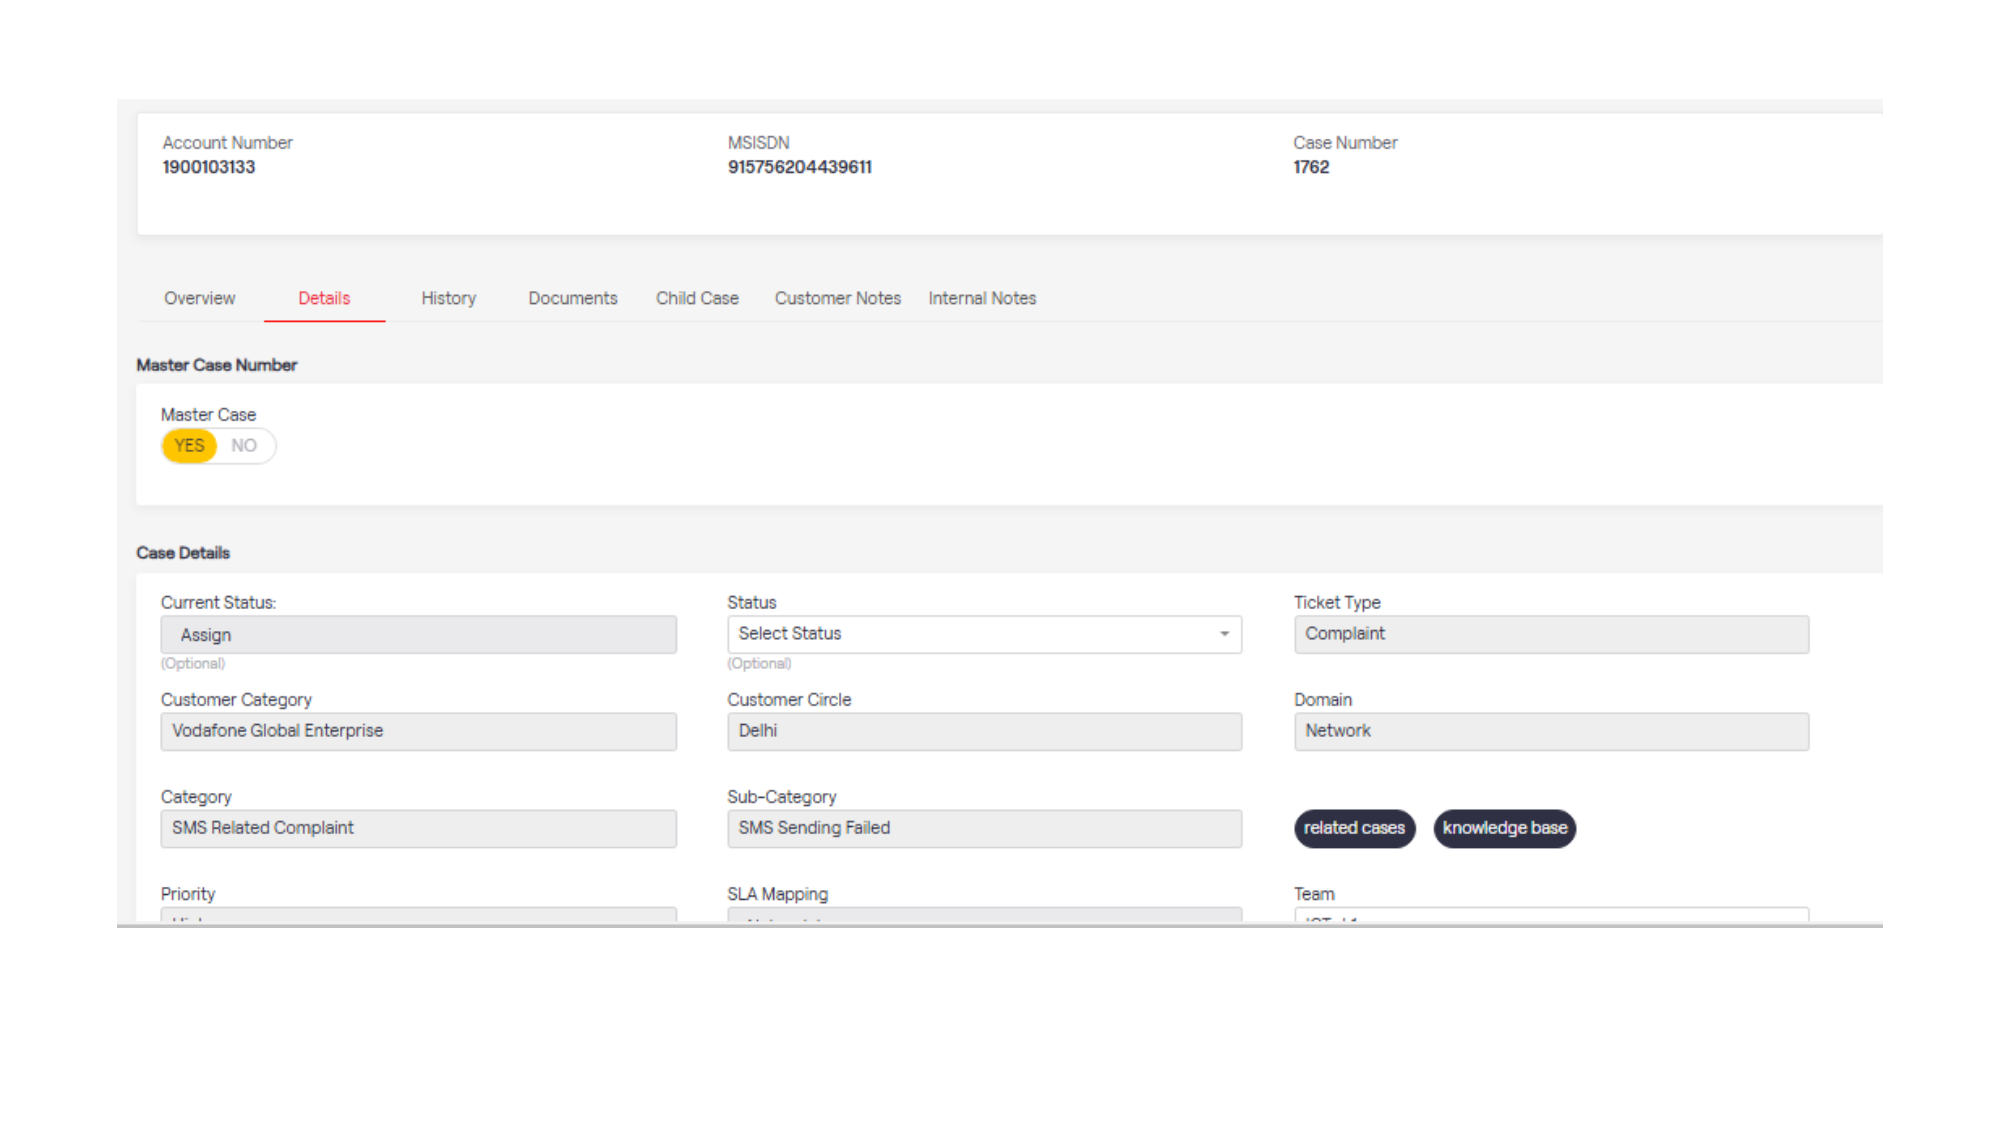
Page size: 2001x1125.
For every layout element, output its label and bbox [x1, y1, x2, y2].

list [117, 99, 1883, 928]
